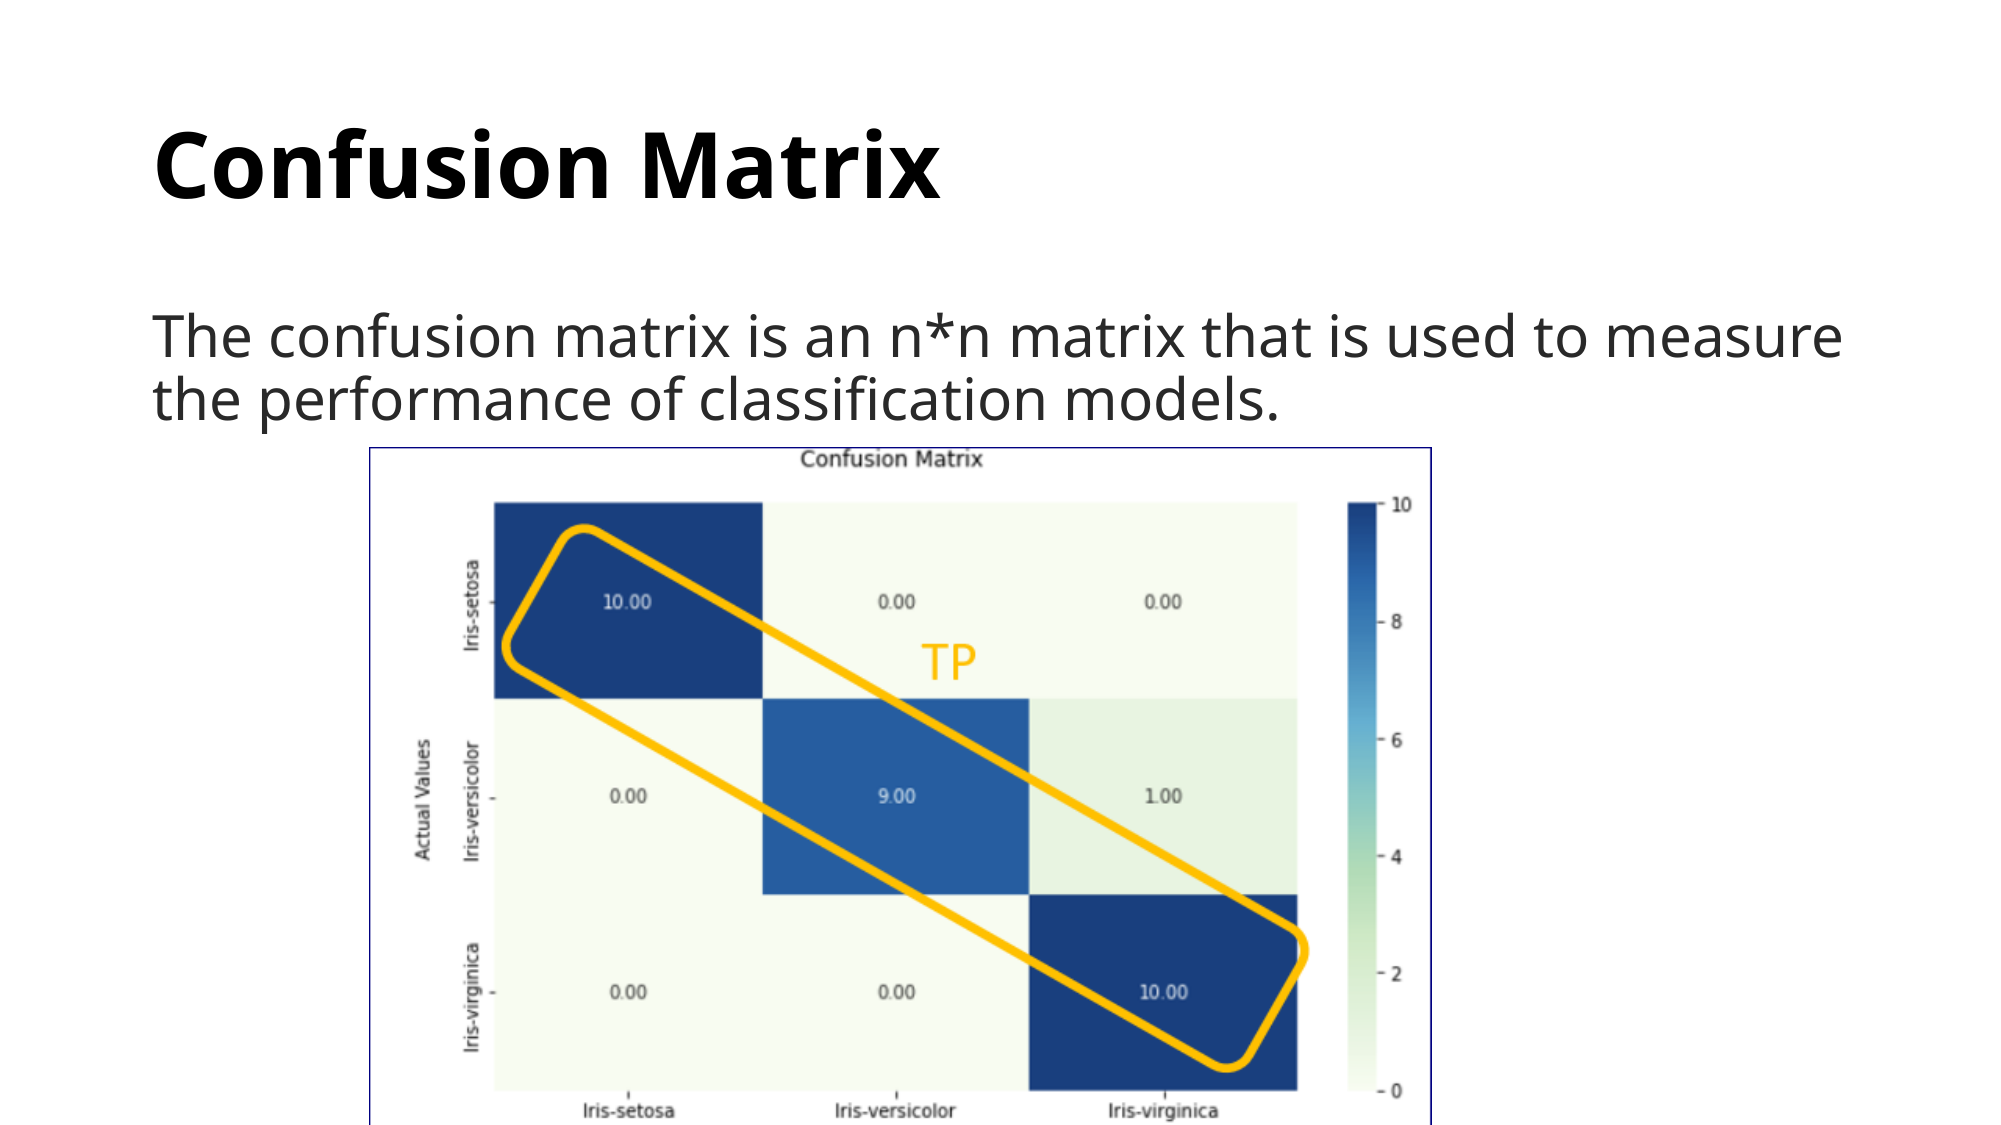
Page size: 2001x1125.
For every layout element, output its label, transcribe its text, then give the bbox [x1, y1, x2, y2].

picture [369, 447, 1432, 1125]
title Confusion Matrix [137, 59, 1863, 278]
list The confusion matrix is an n*n matrix that is used to measure the performance of classification models. [137, 299, 1863, 1014]
